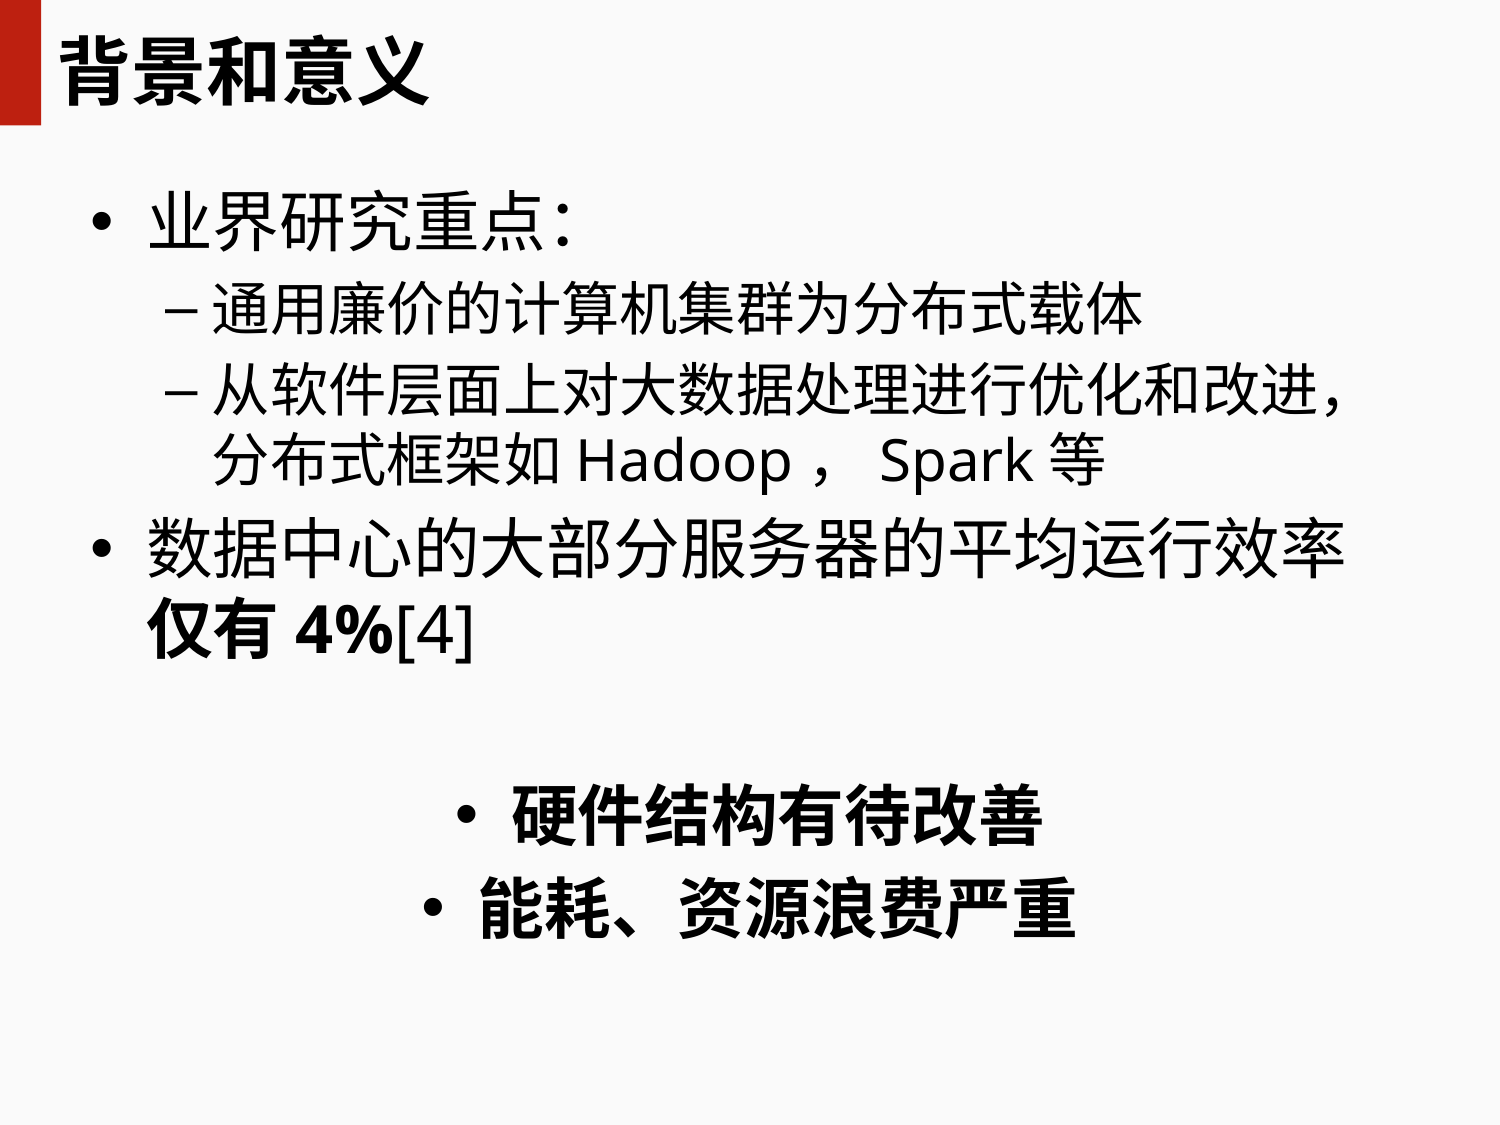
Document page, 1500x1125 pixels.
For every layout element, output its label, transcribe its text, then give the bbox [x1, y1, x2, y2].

title 背景和意义 [40, 11, 1426, 128]
list 业界研究重点： 通用廉价的计算机集群为分布式载体 从软件层面上对大数据处理进行优化和改进，分布式框架如Hadoop，Spark等 数据中心的大部分服务器的平均运行效率仅有4%[4] 硬件结构有待改善 能耗、资源浪费严重 [74, 172, 1426, 1000]
